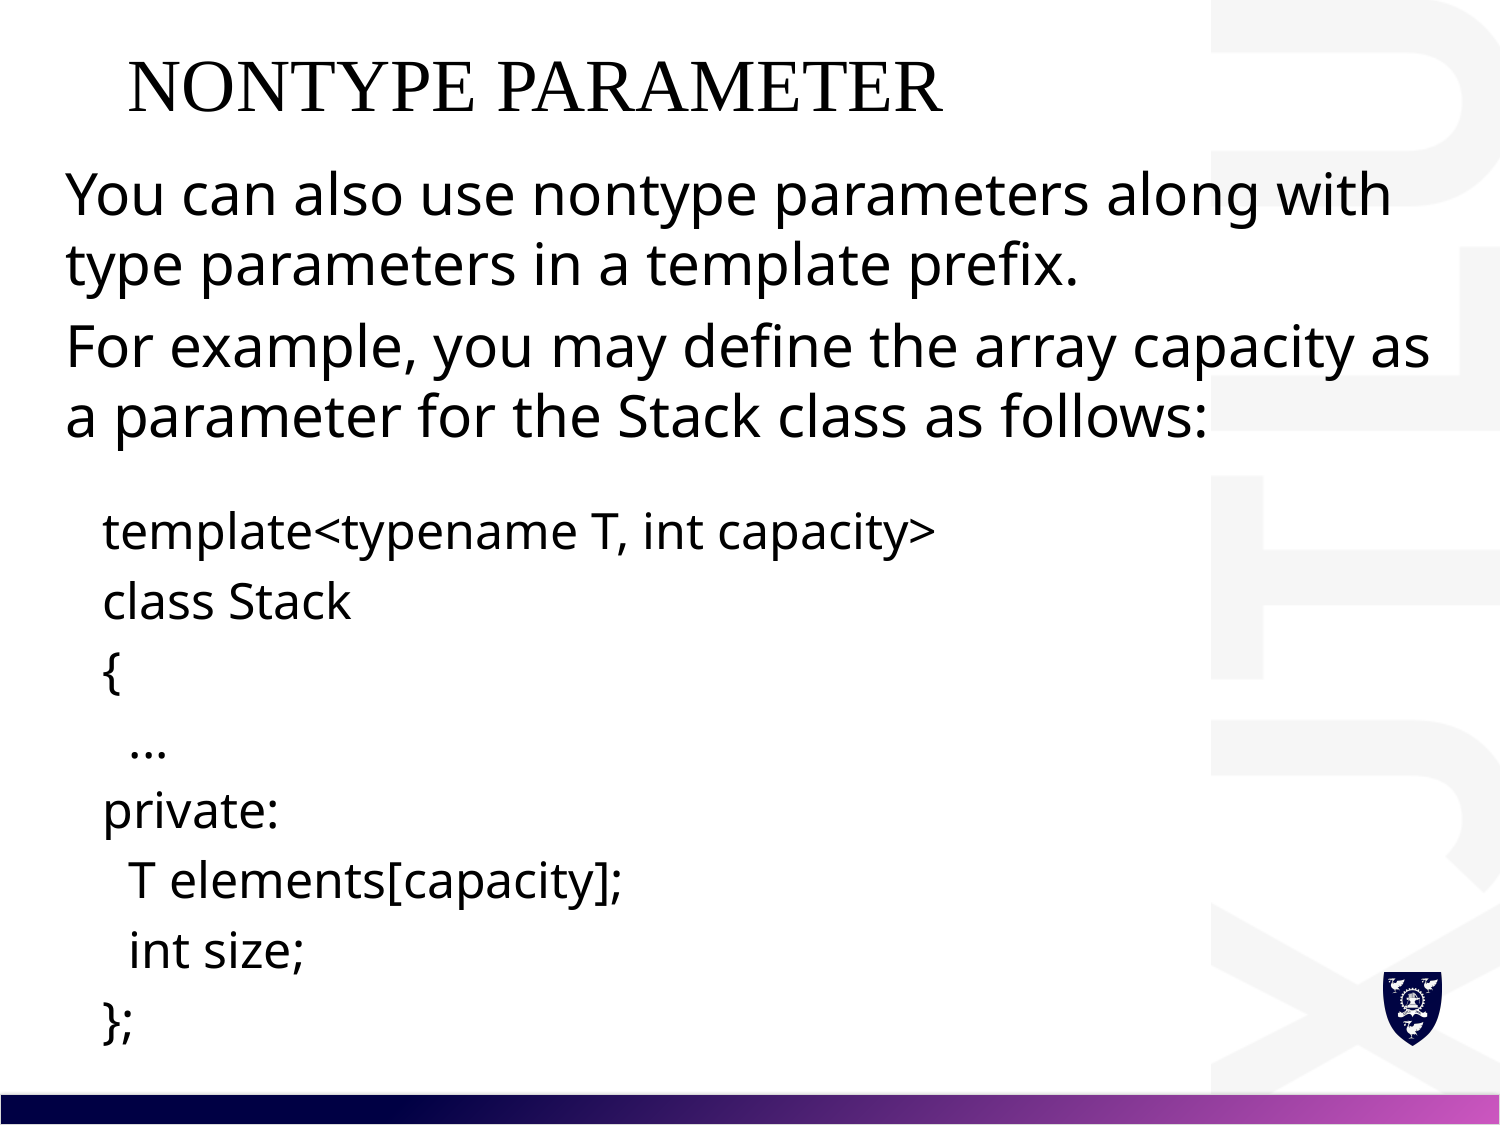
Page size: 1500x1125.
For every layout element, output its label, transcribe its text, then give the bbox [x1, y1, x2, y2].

text_box template<typename T, int capacity> class Stack { ... private: T elements[capacity]; int size; }; [87, 491, 1425, 974]
title nontype parameter [112, 37, 1388, 125]
slide_number [1074, 1050, 1425, 1103]
list You can also use nontype parameters along with type parameters in a template prefix. For example, you may define the array capacity as a parameter for the Stack class as follows: [50, 149, 1463, 1050]
